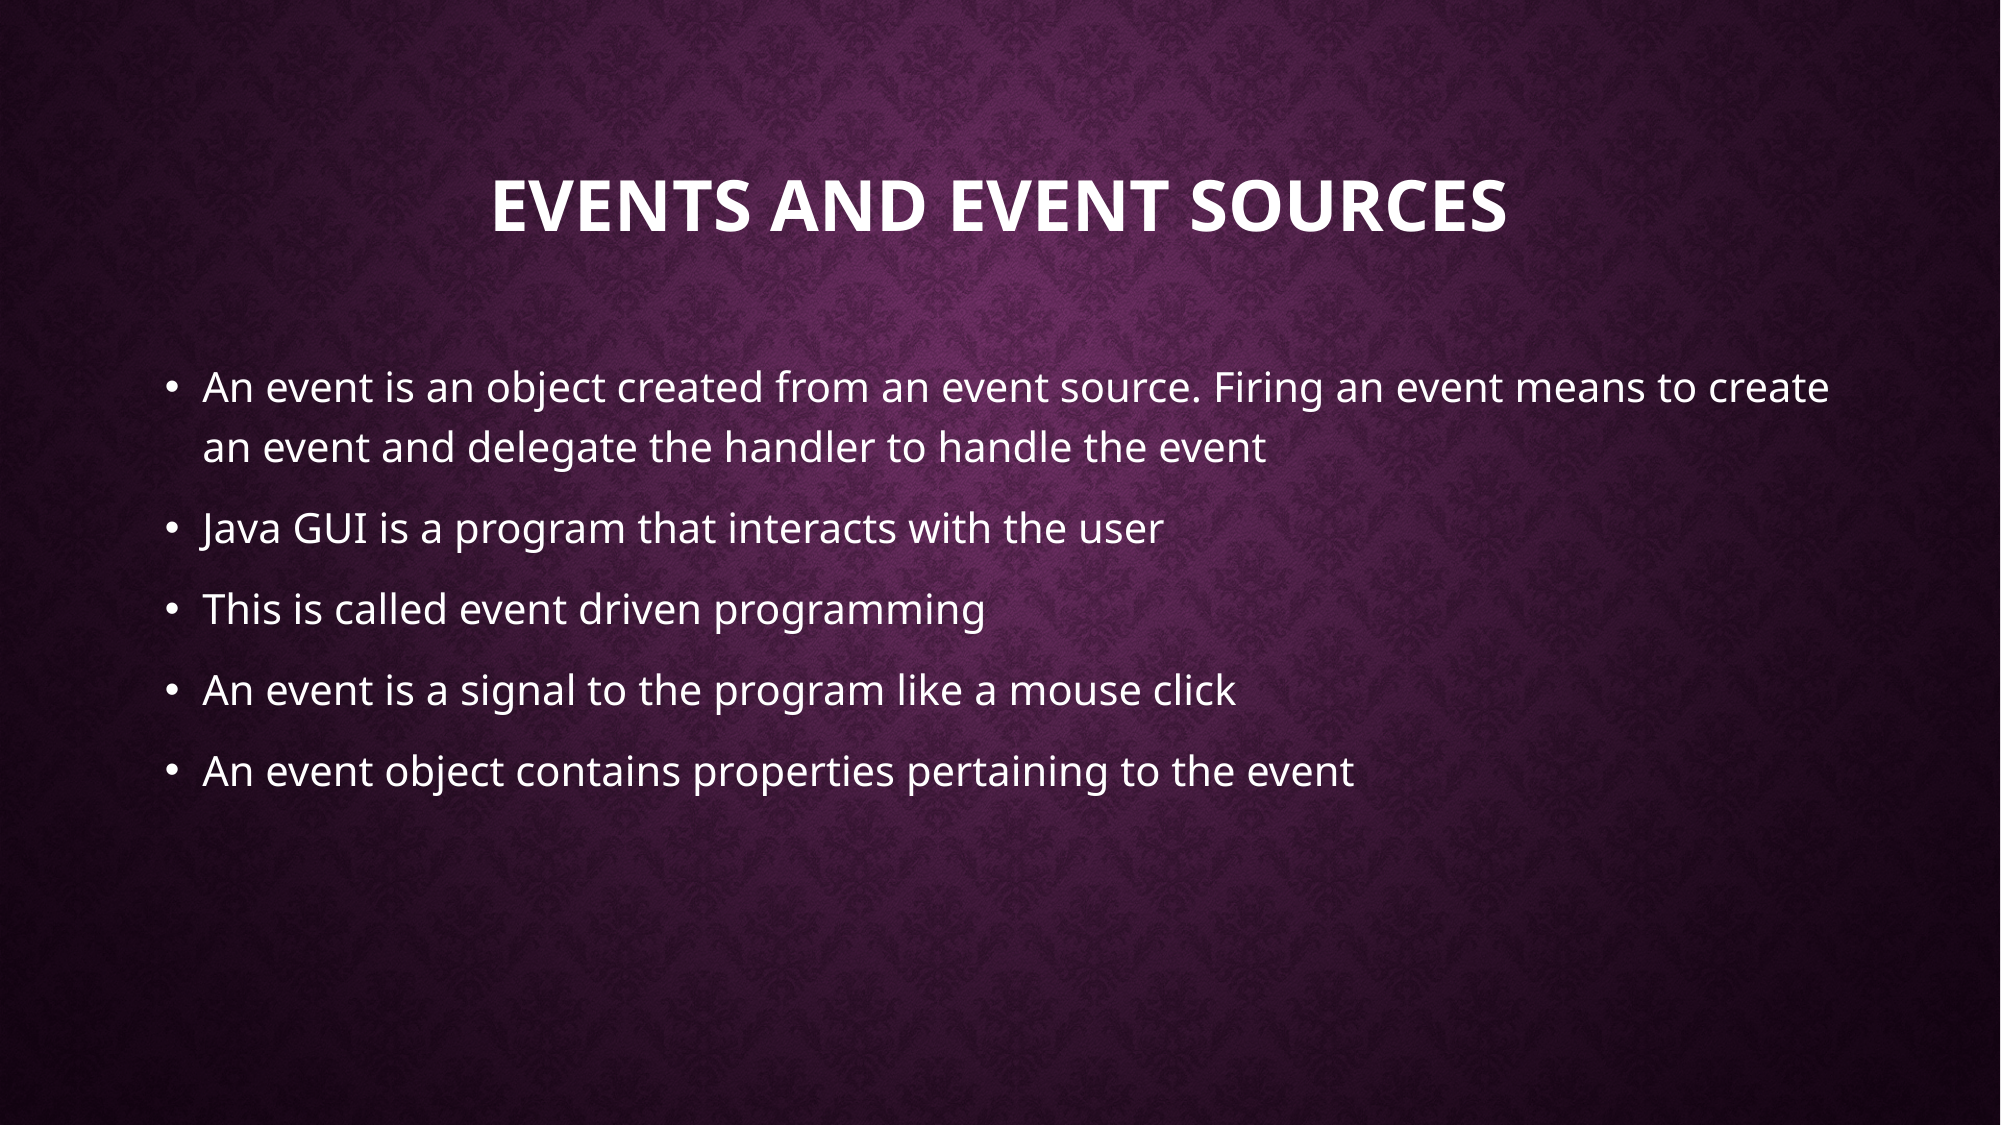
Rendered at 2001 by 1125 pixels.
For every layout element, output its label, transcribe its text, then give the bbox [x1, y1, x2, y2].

title Events and event sources [149, 99, 1849, 318]
list An event is an object created from an event source. Firing an event means to create an event and delegate the handler to handle the event Java GUI is a program that interacts with the user This is called event driven programming An event is a signal to the program like a mouse click An event object contains properties pertaining to the event [149, 343, 1849, 950]
